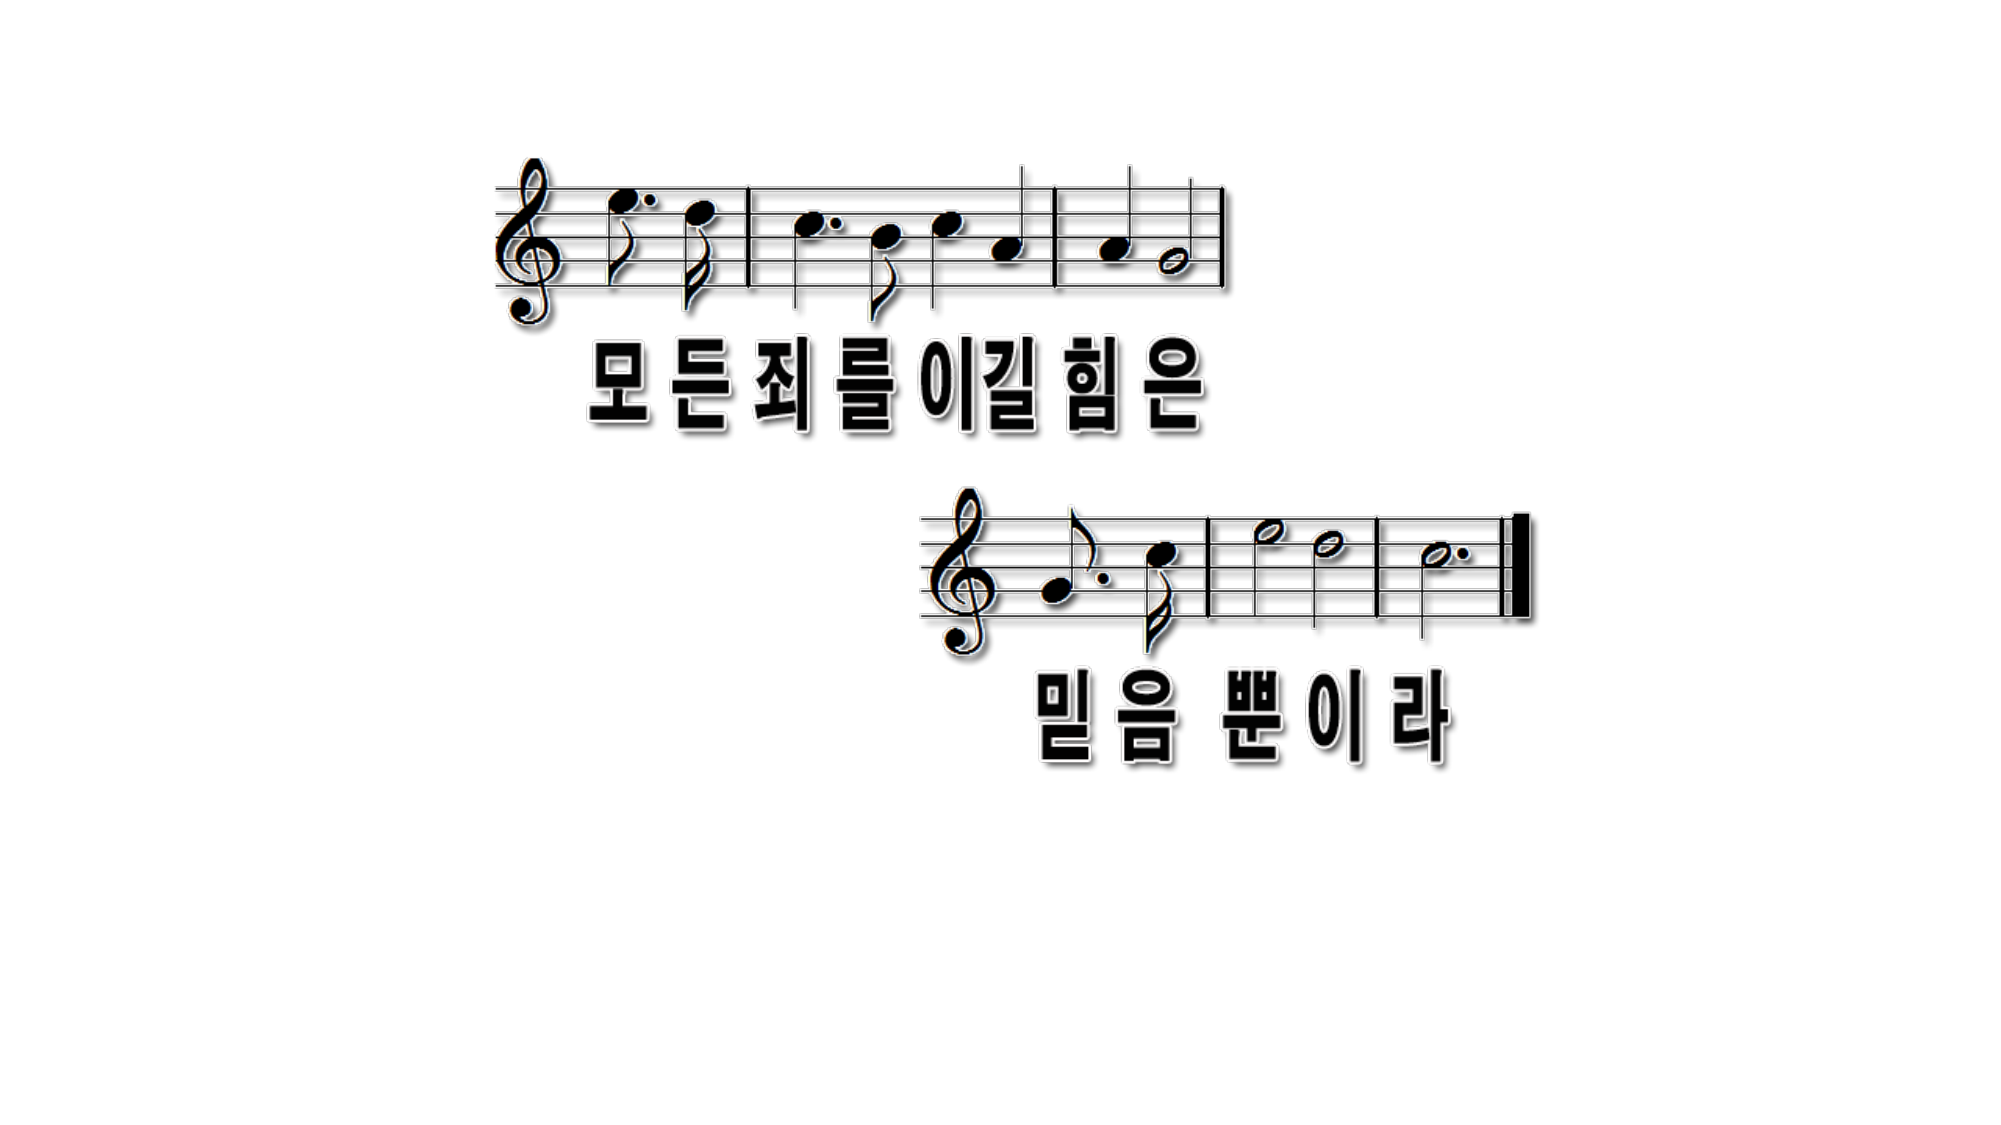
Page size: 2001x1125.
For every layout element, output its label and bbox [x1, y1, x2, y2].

picture [249, 0, 1750, 938]
